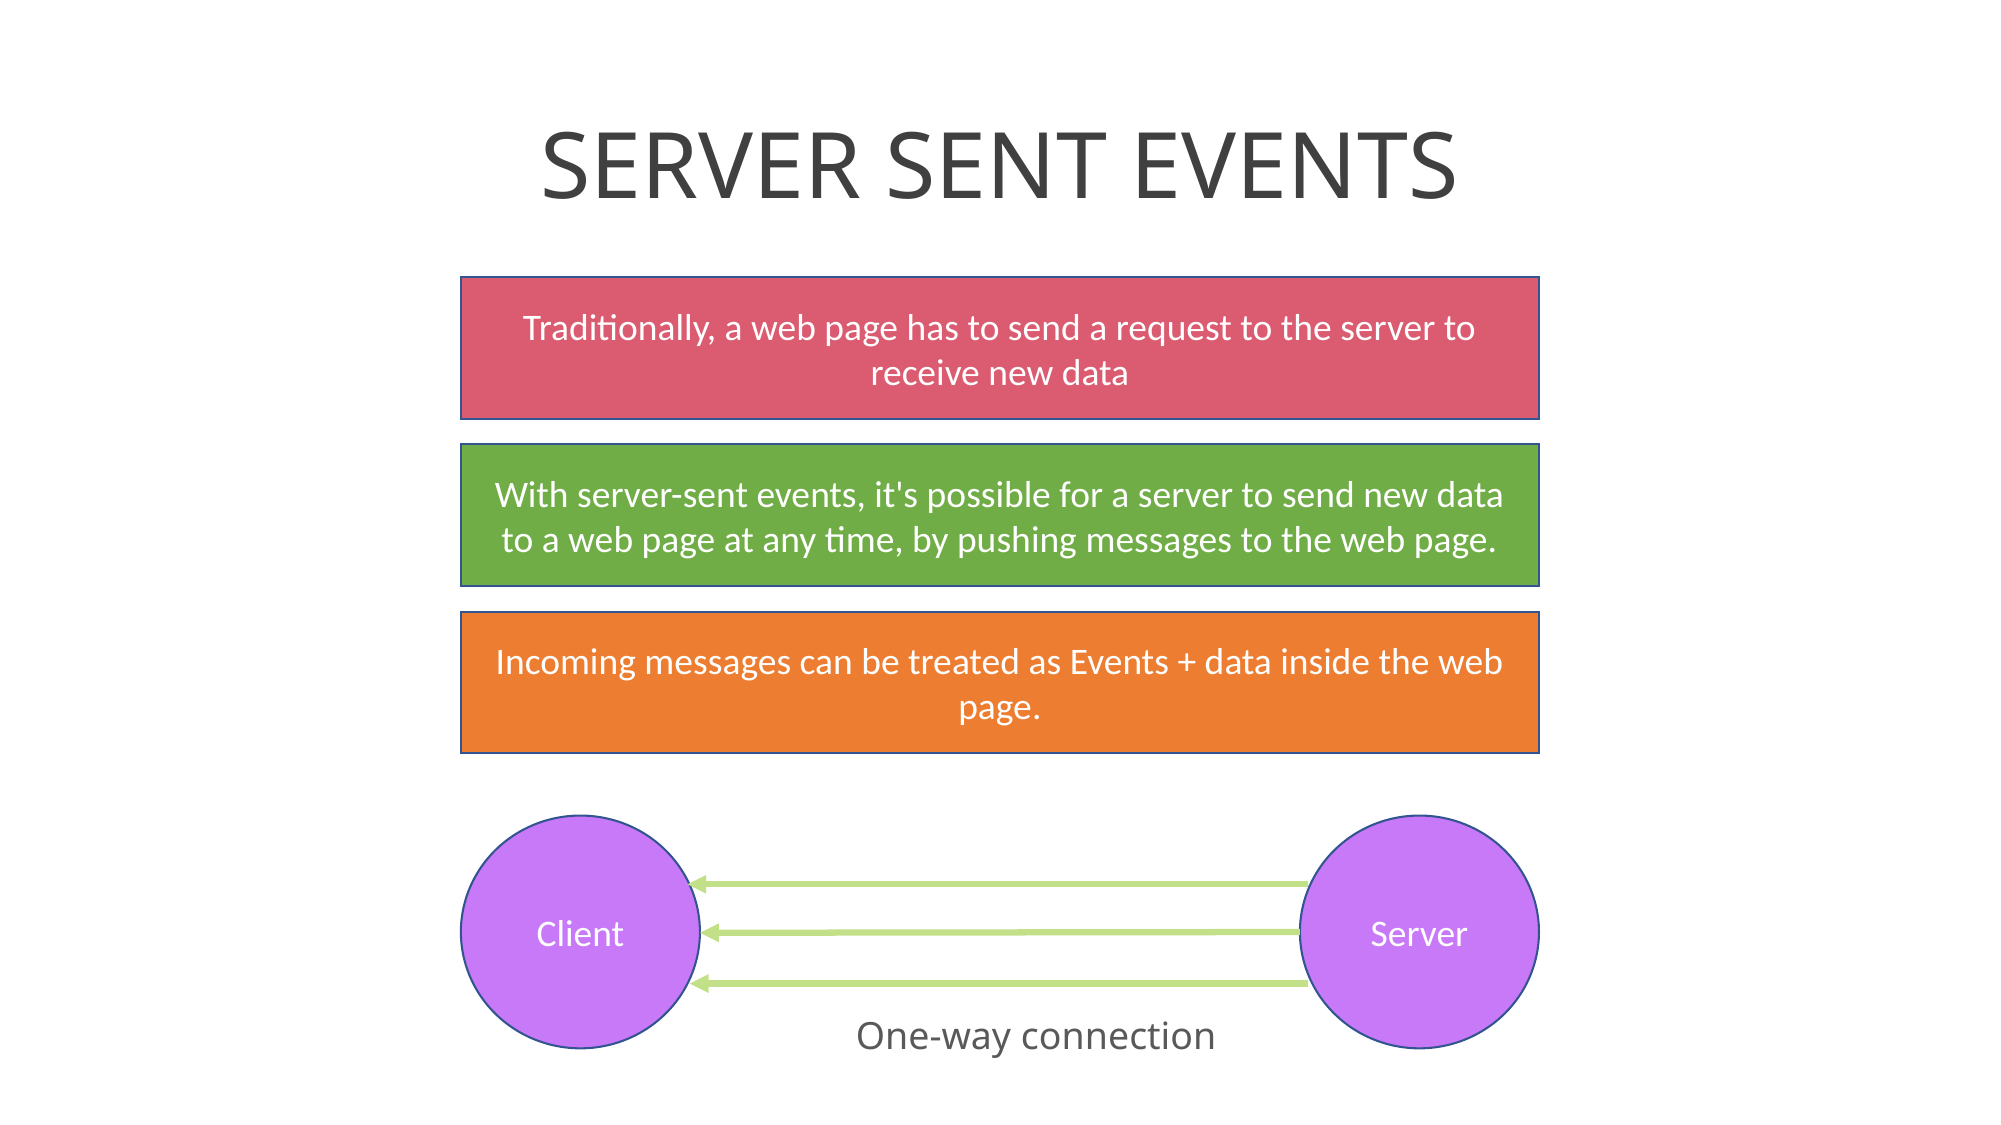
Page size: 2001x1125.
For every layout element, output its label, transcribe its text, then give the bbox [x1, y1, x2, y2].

title SERVER SENT EVENTS [137, 59, 1863, 278]
text_box Incoming messages can be treated as Events + data inside the web page. [460, 611, 1540, 754]
text_box Server [1298, 814, 1541, 1050]
text_box One-way connection [841, 1004, 1232, 1065]
text_box Client [459, 814, 701, 1050]
text_box Traditionally, a web page has to send a request to the server to receive new data [460, 276, 1540, 420]
text_box With server-sent events, it's possible for a server to send new data to a web page at any time, by pushing messages to the web page. [460, 443, 1540, 587]
